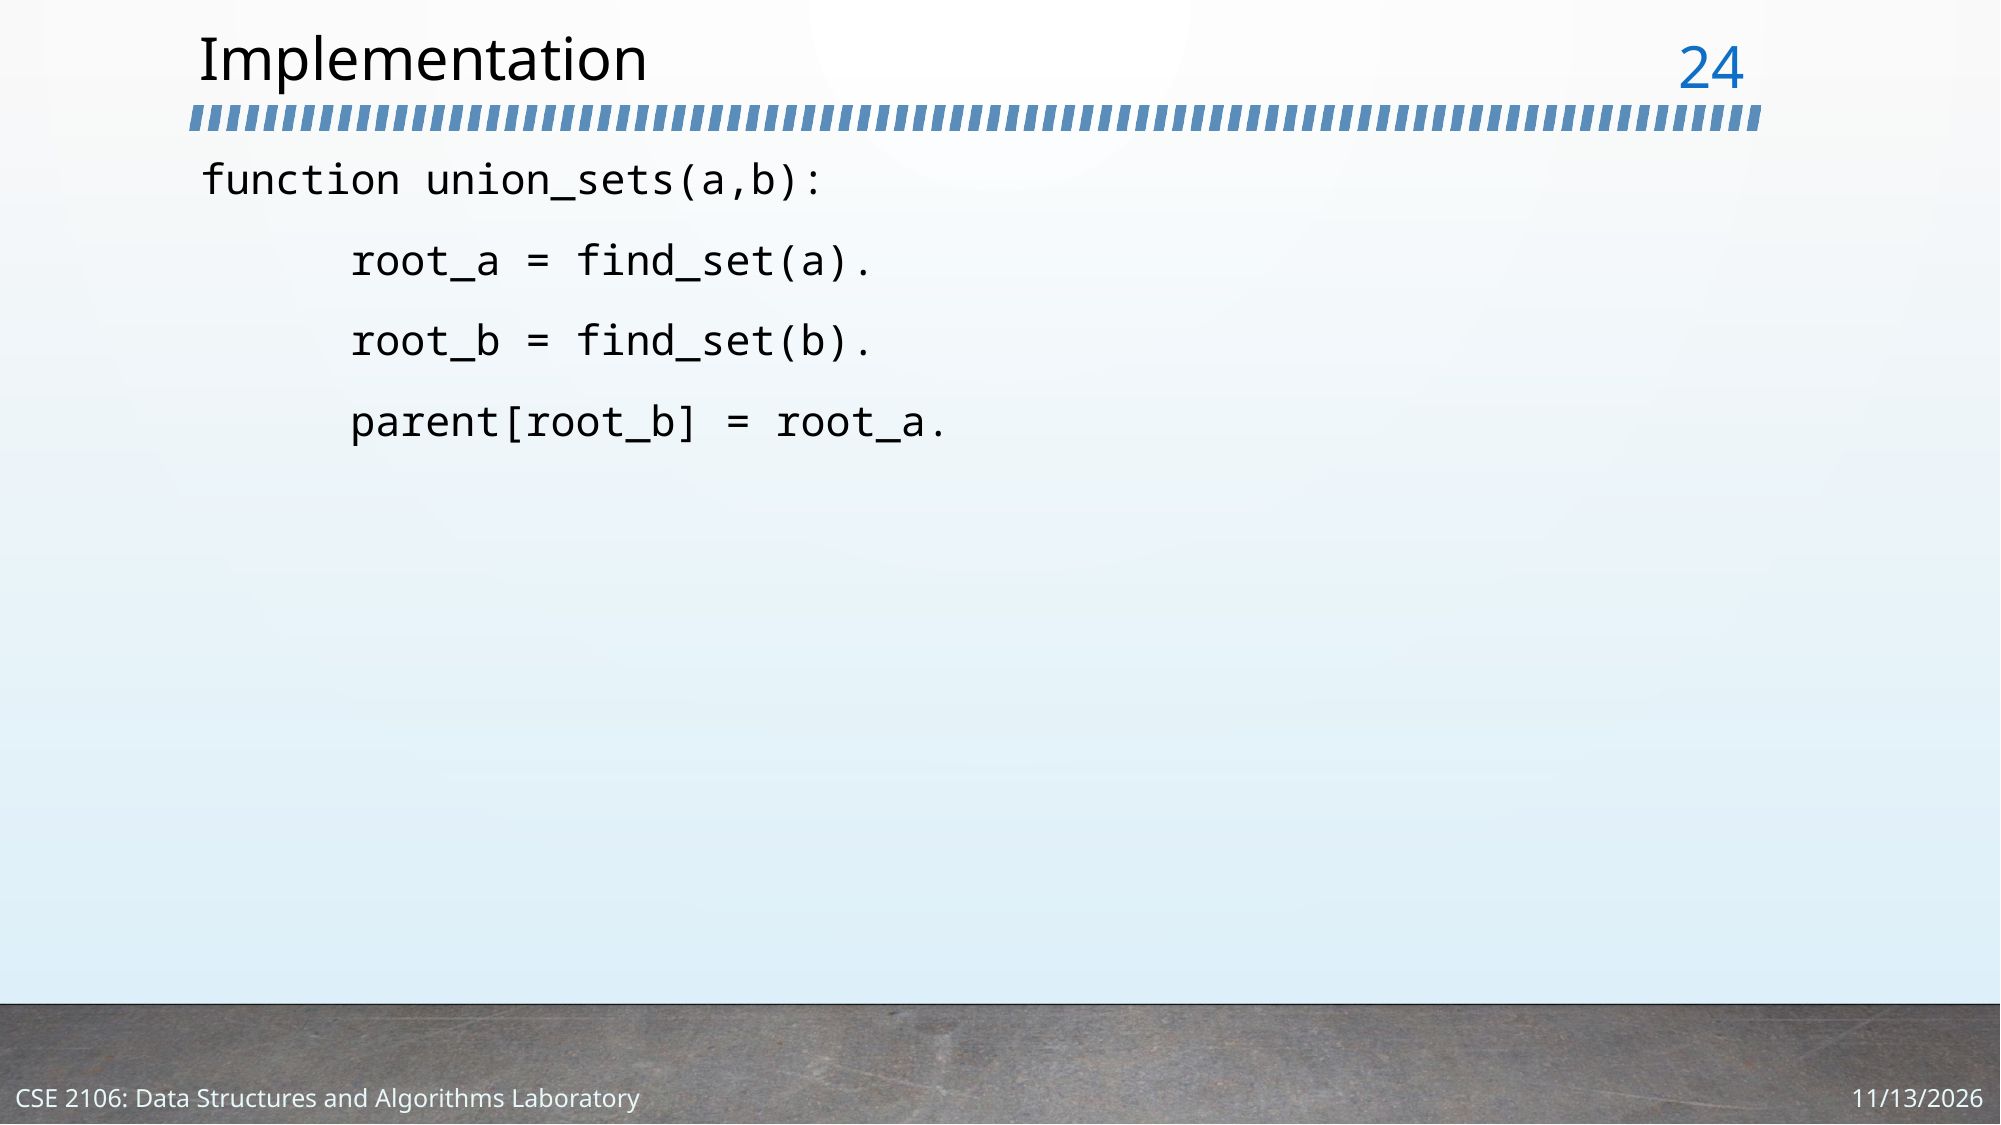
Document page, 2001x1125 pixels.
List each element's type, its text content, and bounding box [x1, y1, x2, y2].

picture [0, 1004, 2000, 1124]
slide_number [1586, 1074, 1999, 1125]
title Implementation [184, 22, 1626, 102]
footer CSE 2106: Data Structures and Algorithms Laboratory [0, 1074, 975, 1125]
slide_number 24 [1626, 22, 1760, 106]
list function union_sets(a,b): root_a = find_set(a). root_b = find_set(b). parent[root_b] = root_a. [185, 135, 1761, 897]
